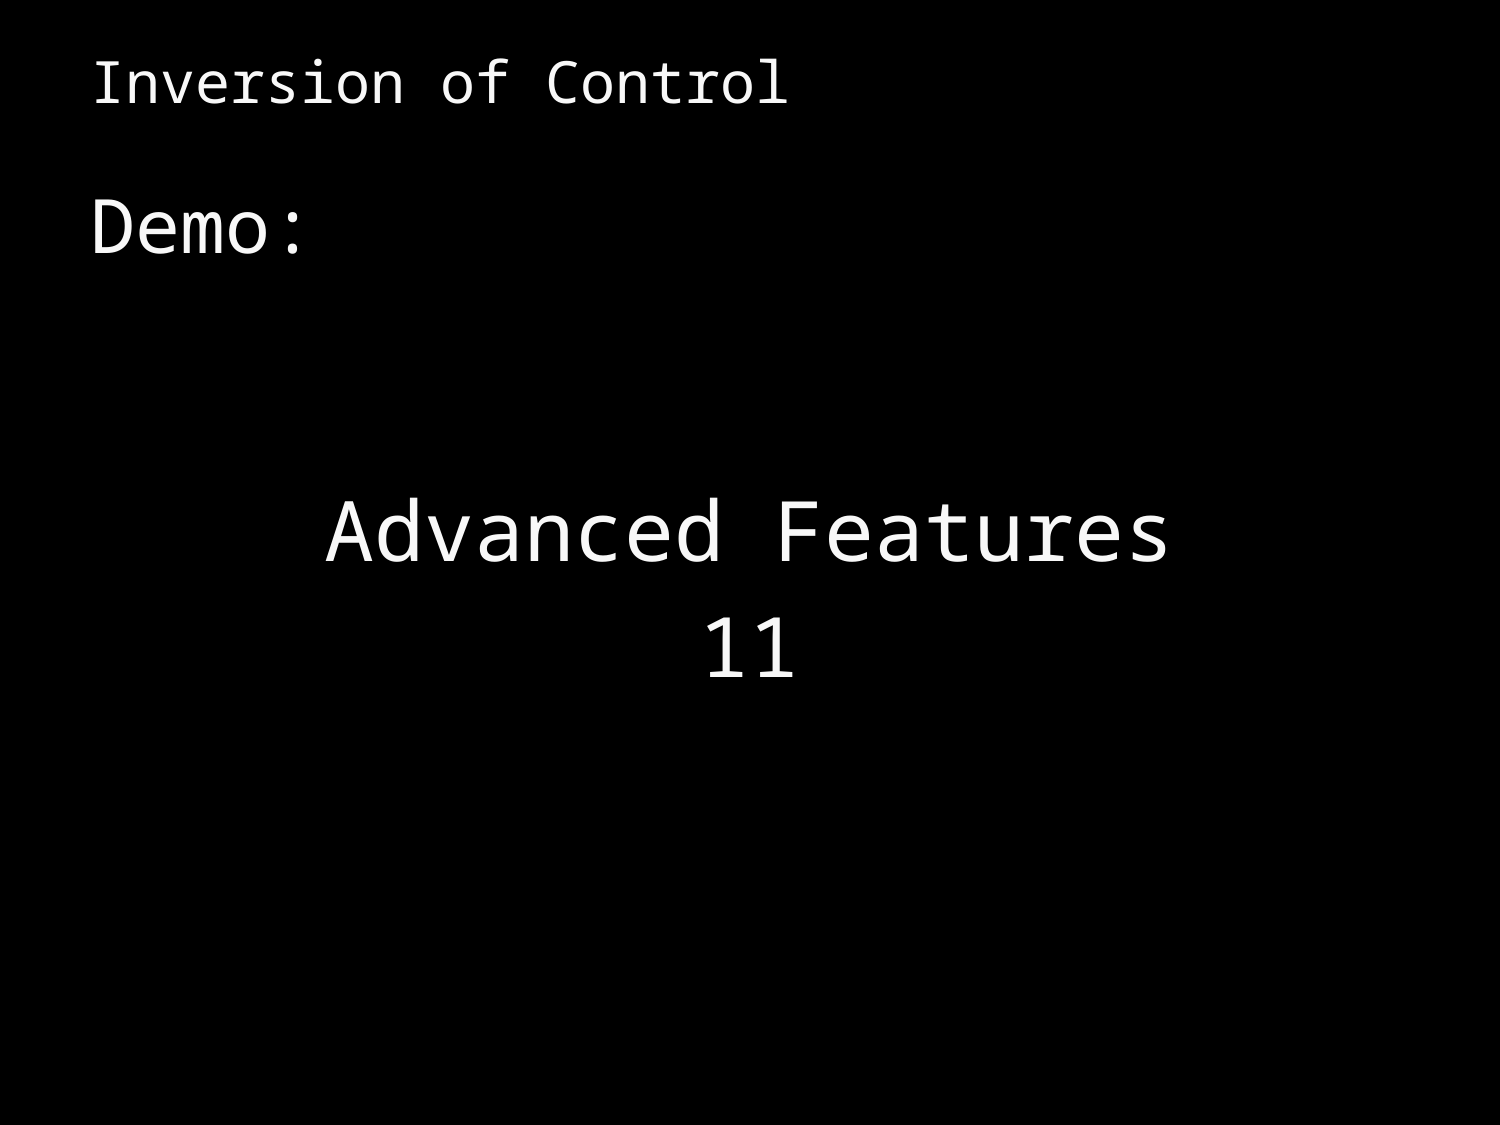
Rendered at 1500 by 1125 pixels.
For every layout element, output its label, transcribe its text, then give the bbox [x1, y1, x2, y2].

title Inversion of Control [74, 37, 1426, 123]
list Demo: Advanced Features 11 [74, 162, 1426, 712]
